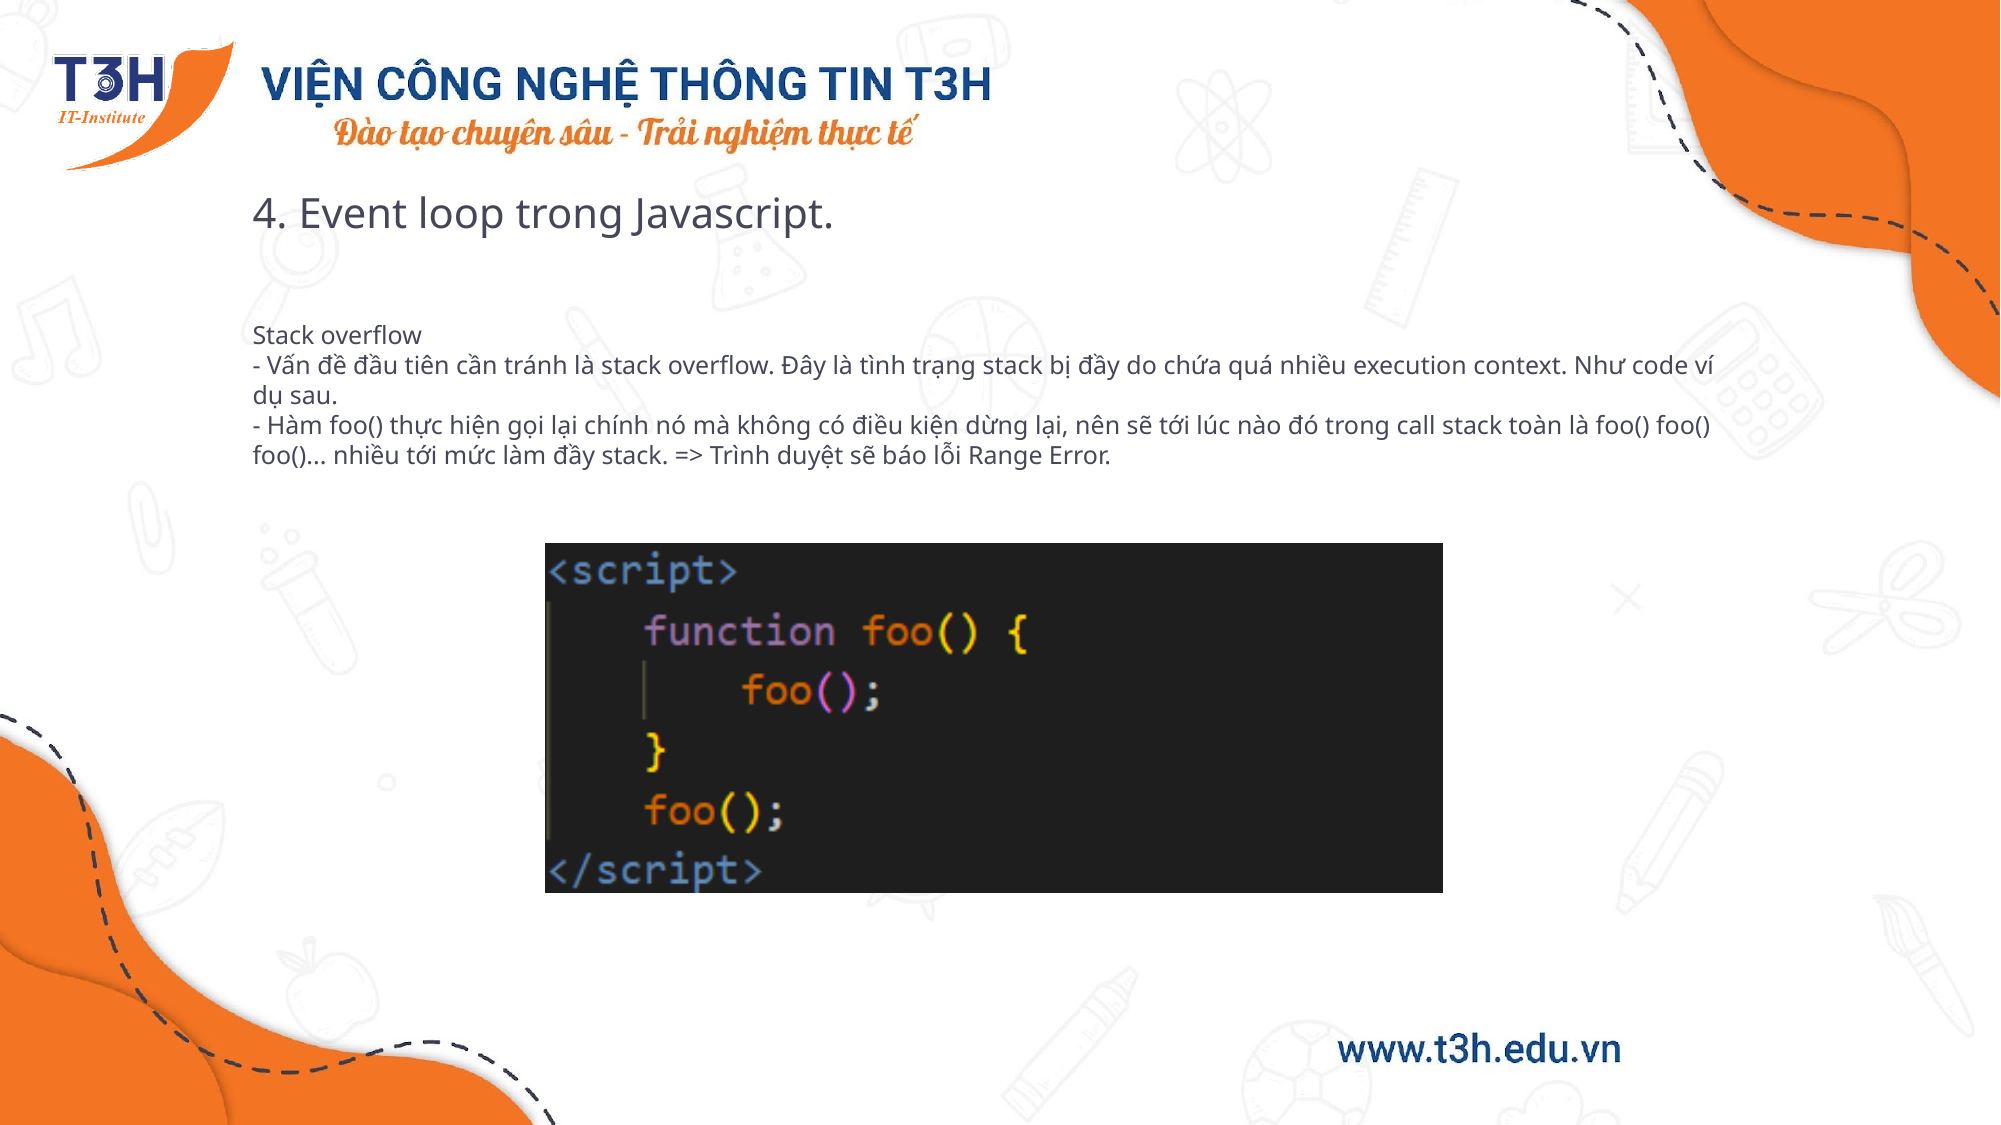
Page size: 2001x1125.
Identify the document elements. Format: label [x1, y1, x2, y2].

text_box [351, 257, 484, 376]
picture [0, 0, 2000, 1125]
